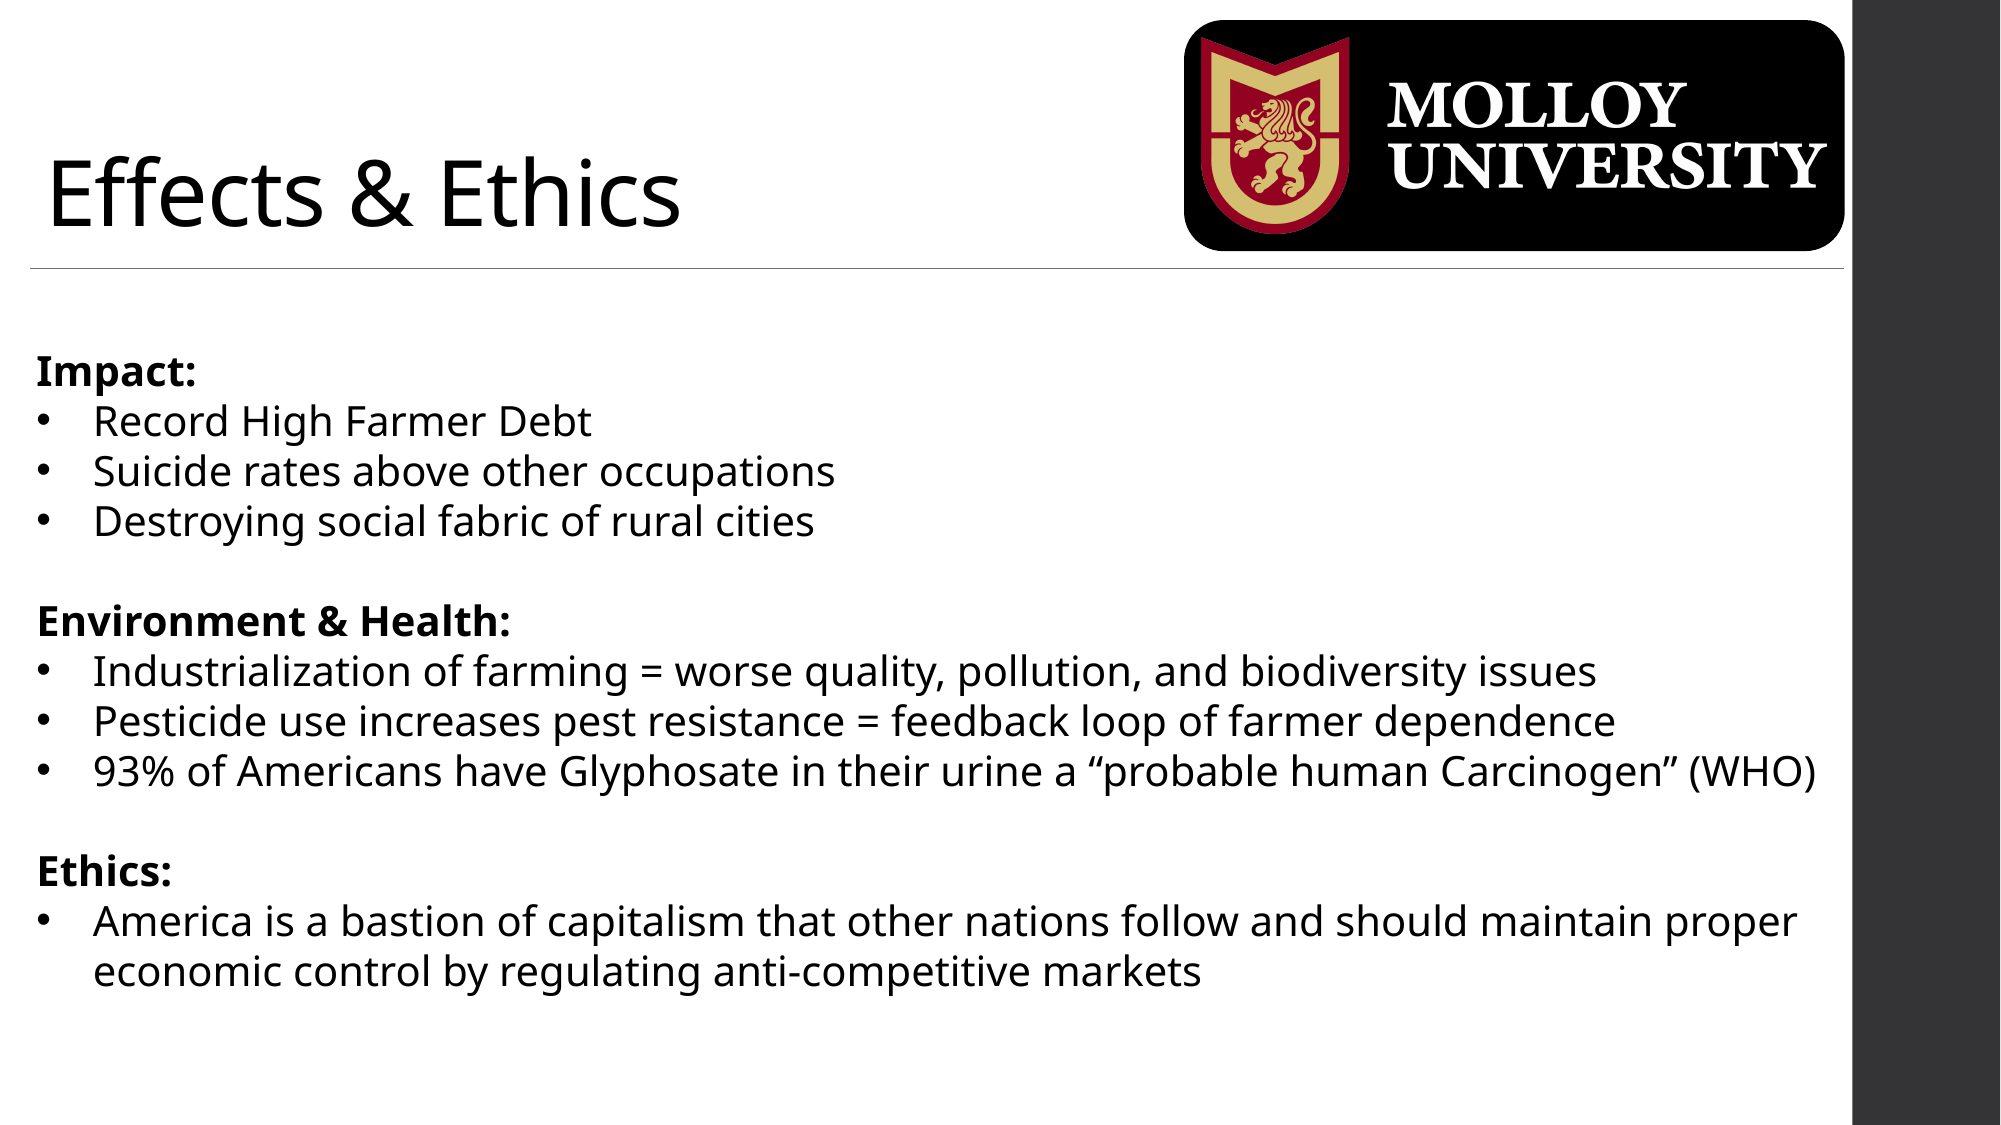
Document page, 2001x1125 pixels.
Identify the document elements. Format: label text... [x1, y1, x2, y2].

text_box Impact: Record High Farmer Debt Suicide rates above other occupations Destroying social fabric of rural cities Environment & Health: Industrialization of farming = worse quality, pollution, and biodiversity issues Pesticide use increases pest resistance = feedback loop of farmer dependence 93% of Americans have Glyphosate in their urine a “probable human Carcinogen” (WHO) Ethics: America is a bastion of capitalism that other nations follow and should maintain proper economic control by regulating anti-competitive markets [21, 286, 1836, 1125]
title Effects & Ethics [30, 36, 1093, 254]
picture [1201, 37, 1827, 234]
text_box [1184, 20, 1845, 252]
